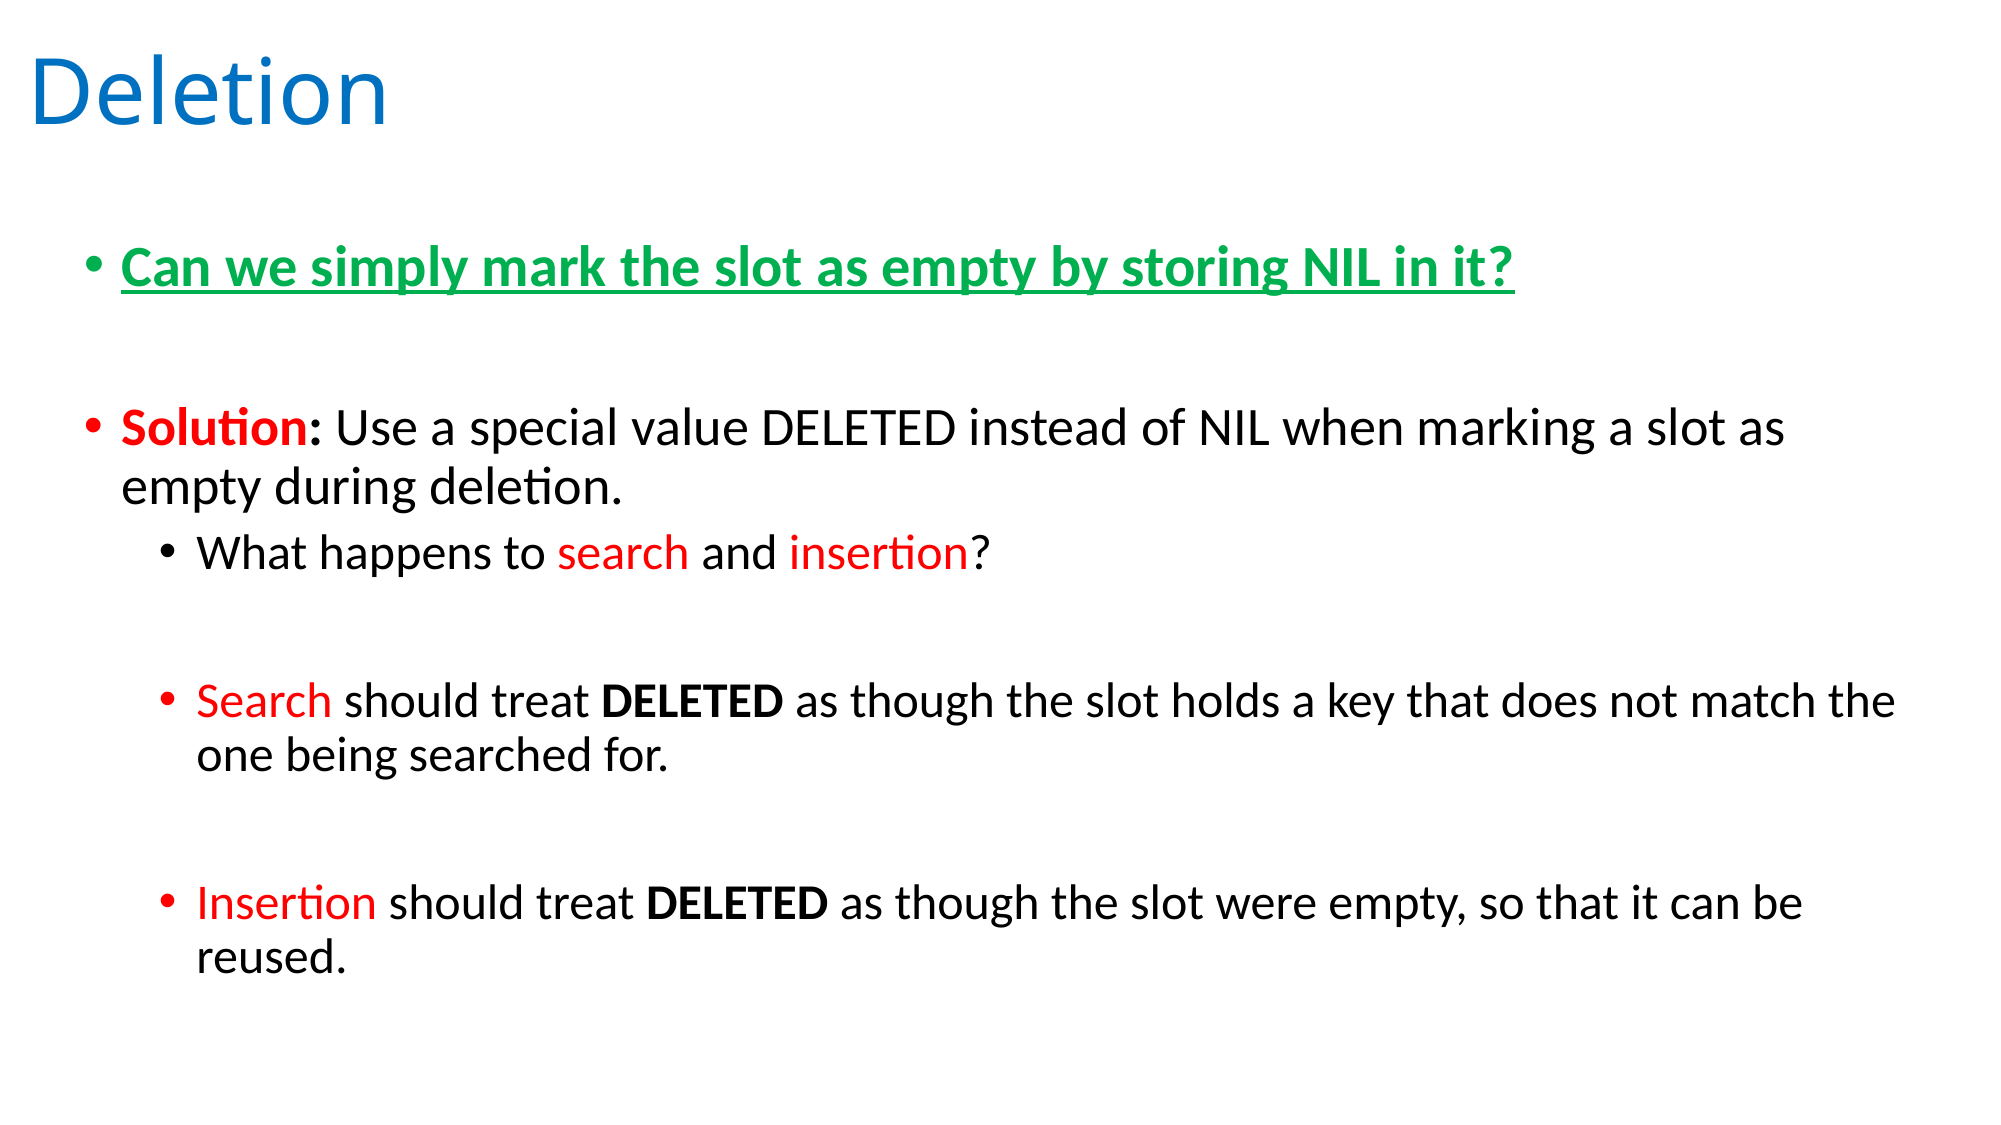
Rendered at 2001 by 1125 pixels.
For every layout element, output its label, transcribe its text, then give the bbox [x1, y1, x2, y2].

list Can we simply mark the slot as empty by storing NIL in it? Solution: Use a special value DELETED instead of NIL when marking a slot as empty during deletion. What happens to search and insertion? Search should treat DELETED as though the slot holds a key that does not match the one being searched for. Insertion should treat DELETED as though the slot were empty, so that it can be reused. [68, 228, 1913, 1037]
title Deletion [12, 7, 1363, 183]
